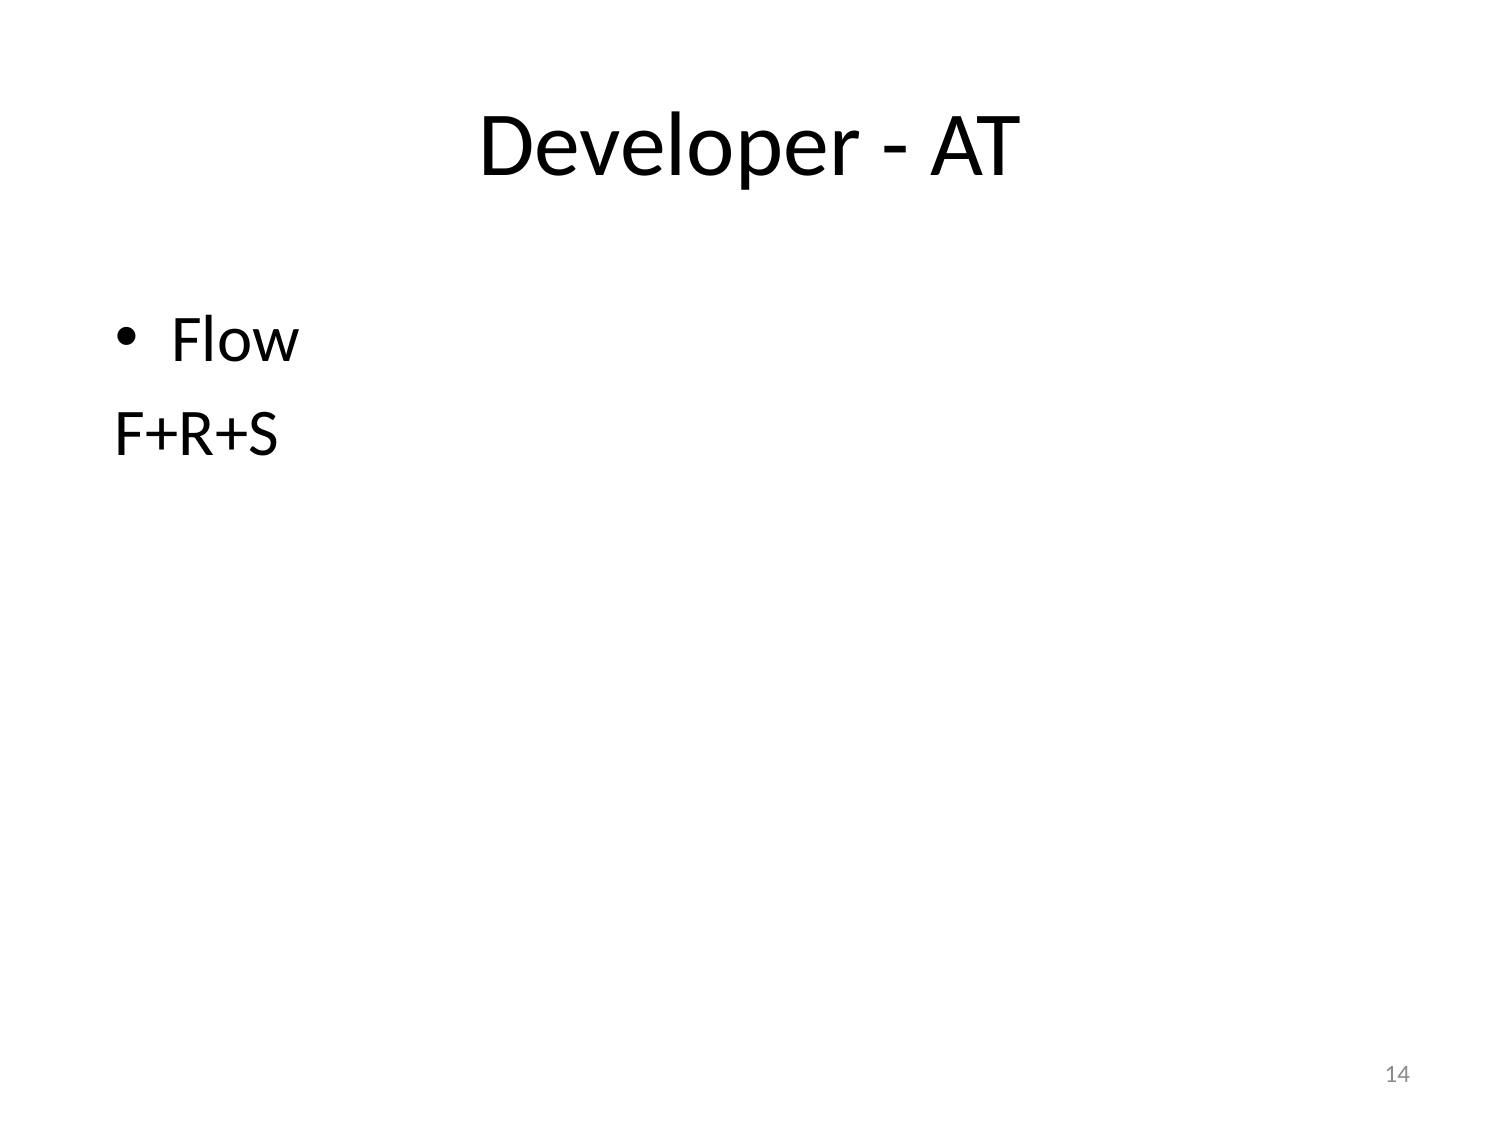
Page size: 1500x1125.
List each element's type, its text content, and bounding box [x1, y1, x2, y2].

text_box Flow F+R+S [99, 287, 1450, 1030]
title Developer - AT [75, 45, 1425, 233]
slide_number 14 [1074, 1042, 1425, 1103]
